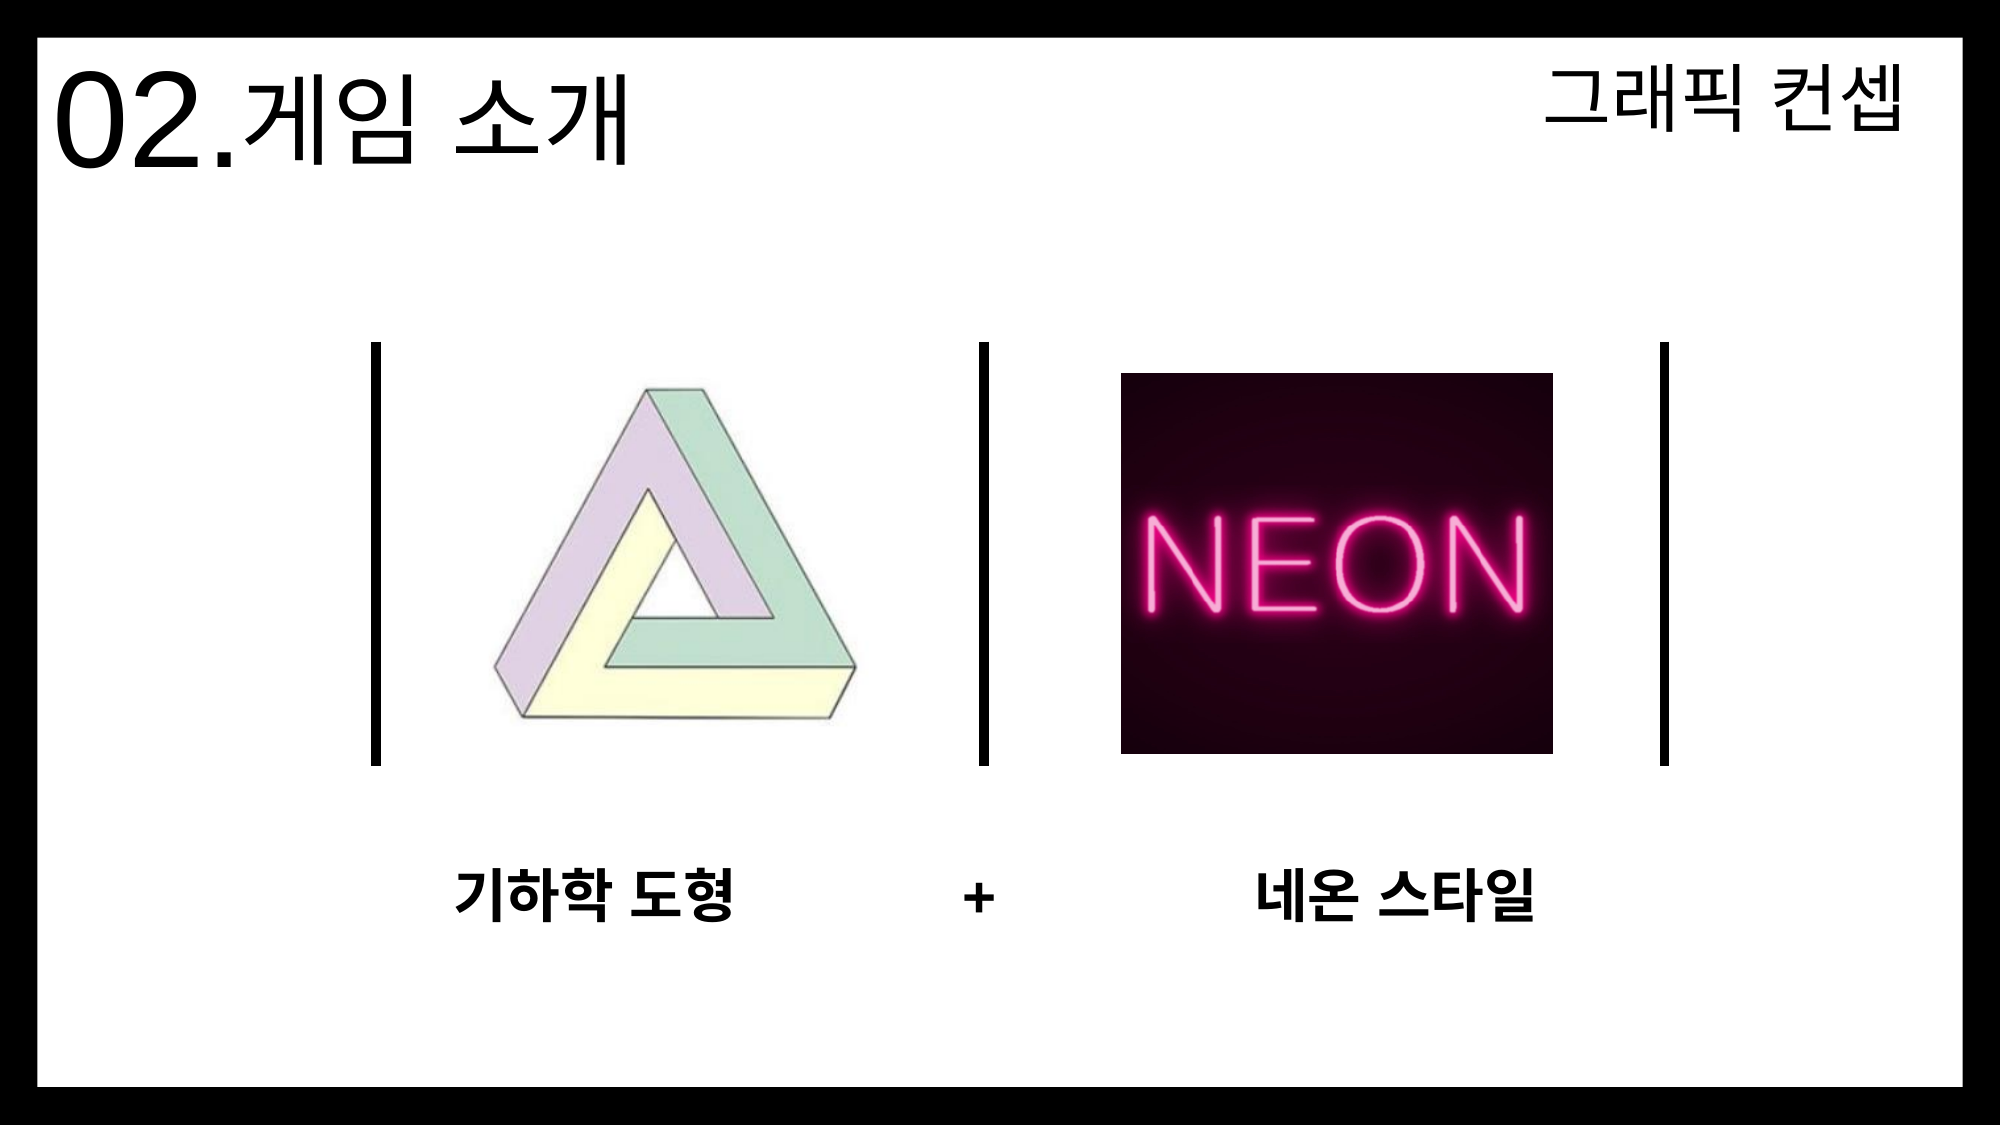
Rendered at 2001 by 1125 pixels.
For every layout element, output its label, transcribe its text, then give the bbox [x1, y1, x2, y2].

text_box 기하학 도형 + 네온 스타일 [399, 851, 1592, 937]
picture [447, 349, 905, 754]
picture [1121, 373, 1553, 754]
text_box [37, 21, 829, 205]
text_box 그래픽 컨셉 [1449, 43, 1923, 149]
